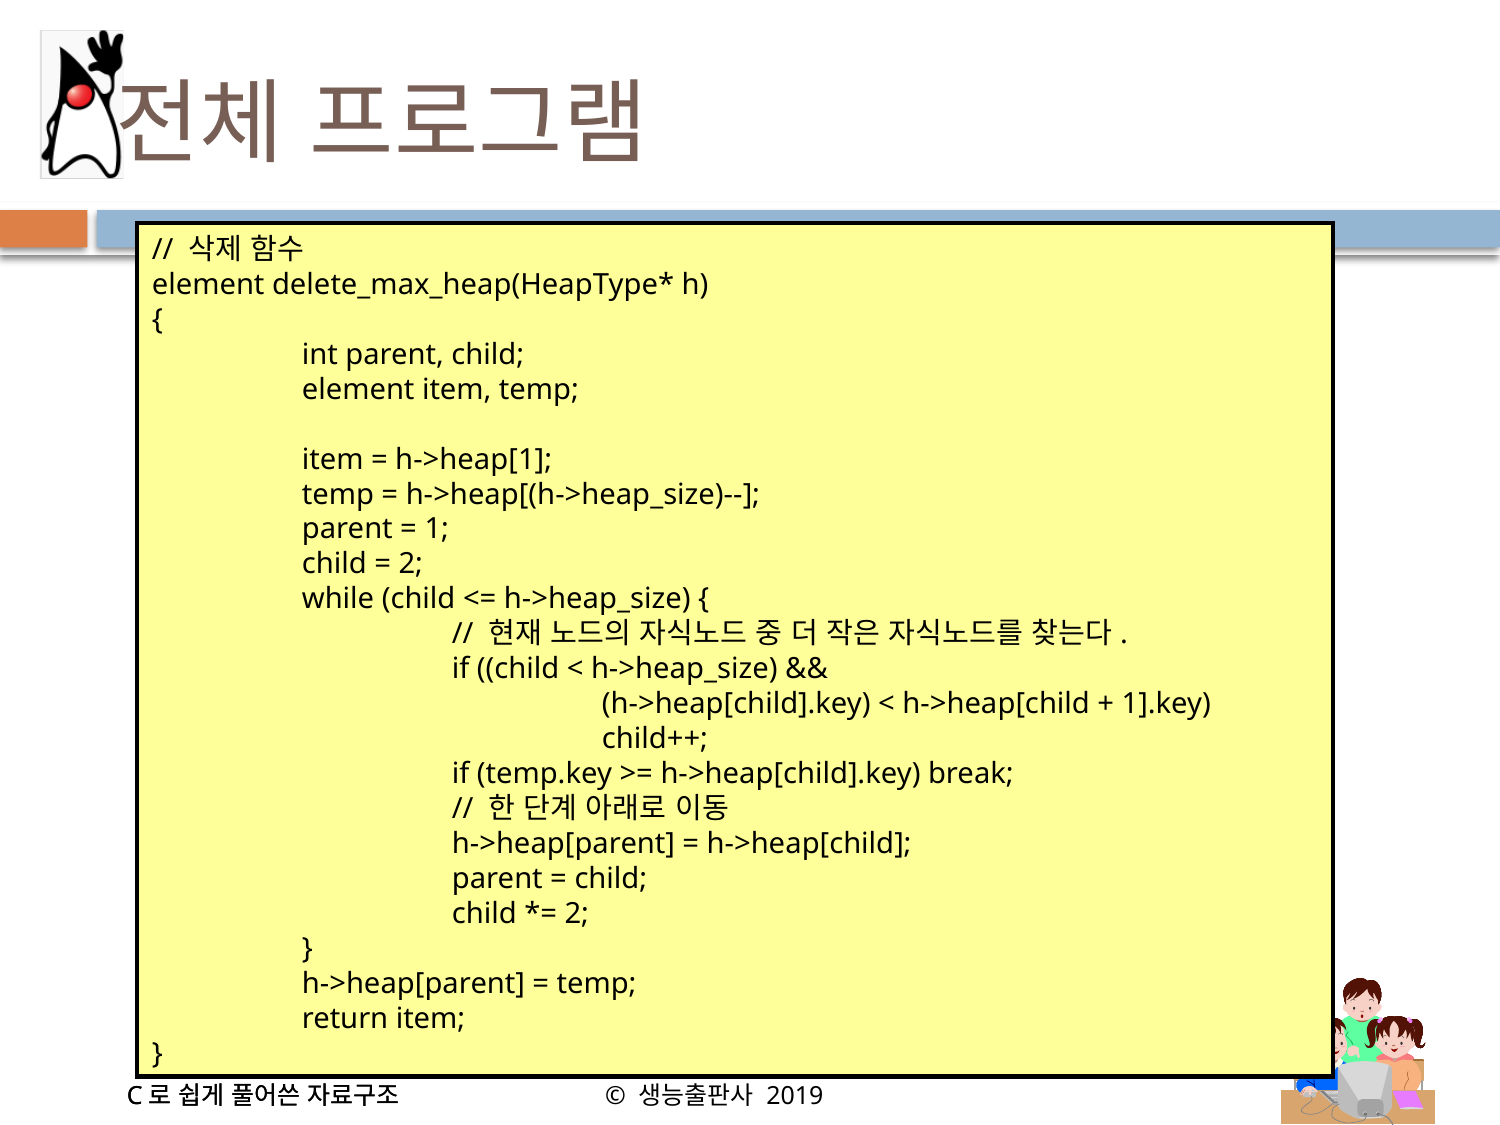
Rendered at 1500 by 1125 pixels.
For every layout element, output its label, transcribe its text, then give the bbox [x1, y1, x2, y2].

text_box [0, 0, 1500, 75]
title 전체 프로그램 [100, 75, 1438, 200]
text_box // 삭제 함수 element delete_max_heap(HeapType* h) { int parent, child; element item, temp; item = h->heap[1]; temp = h->heap[(h->heap_size)--]; parent = 1; child = 2; while (child <= h->heap_size) { // 현재 노드의 자식노드 중 더 작은 자식노드를 찾는다. if ((child < h->heap_size) && (h->heap[child].key) < h->heap[child + 1].key) child++; if (temp.key >= h->heap[child].key) break; // 한 단계 아래로 이동 h->heap[parent] = h->heap[child]; parent = child; child *= 2; } h->heap[parent] = temp; return item; } [137, 222, 1334, 1077]
picture [39, 75, 100, 179]
